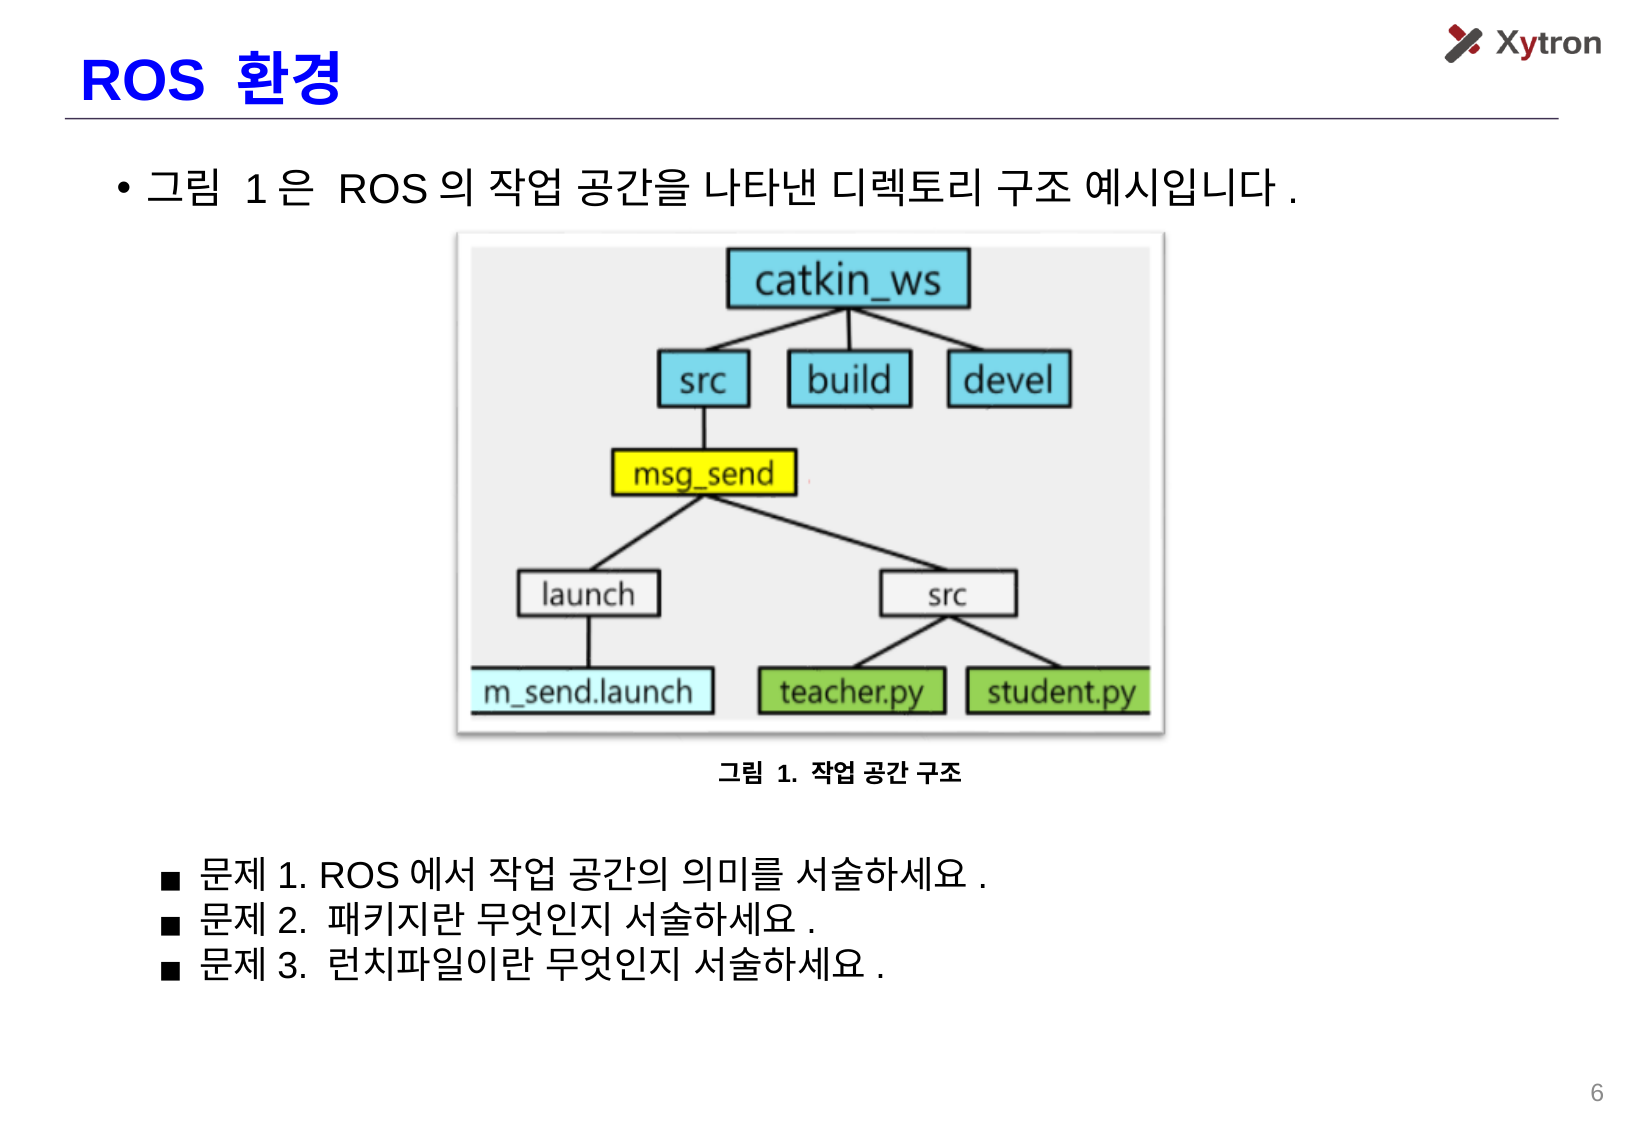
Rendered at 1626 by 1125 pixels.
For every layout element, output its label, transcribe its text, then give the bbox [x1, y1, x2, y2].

picture [1444, 24, 1601, 63]
text_box ‹#› [1240, 1061, 1620, 1122]
text_box 그림 1. 작업 공간 구조 [676, 749, 1357, 795]
picture [444, 223, 1175, 751]
text_box ROS 환경 [65, 27, 1558, 128]
text_box 그림 1은 ROS의 작업 공간을 나타낸 디렉토리 구조 예시입니다. 문제1. ROS에서 작업 공간의 의미를 서술하세요. 문제2. 패키지란 무엇인지 서술하세요. 문제3. 런치파일이란 무엇인지 서술하세요. [101, 154, 1558, 1071]
